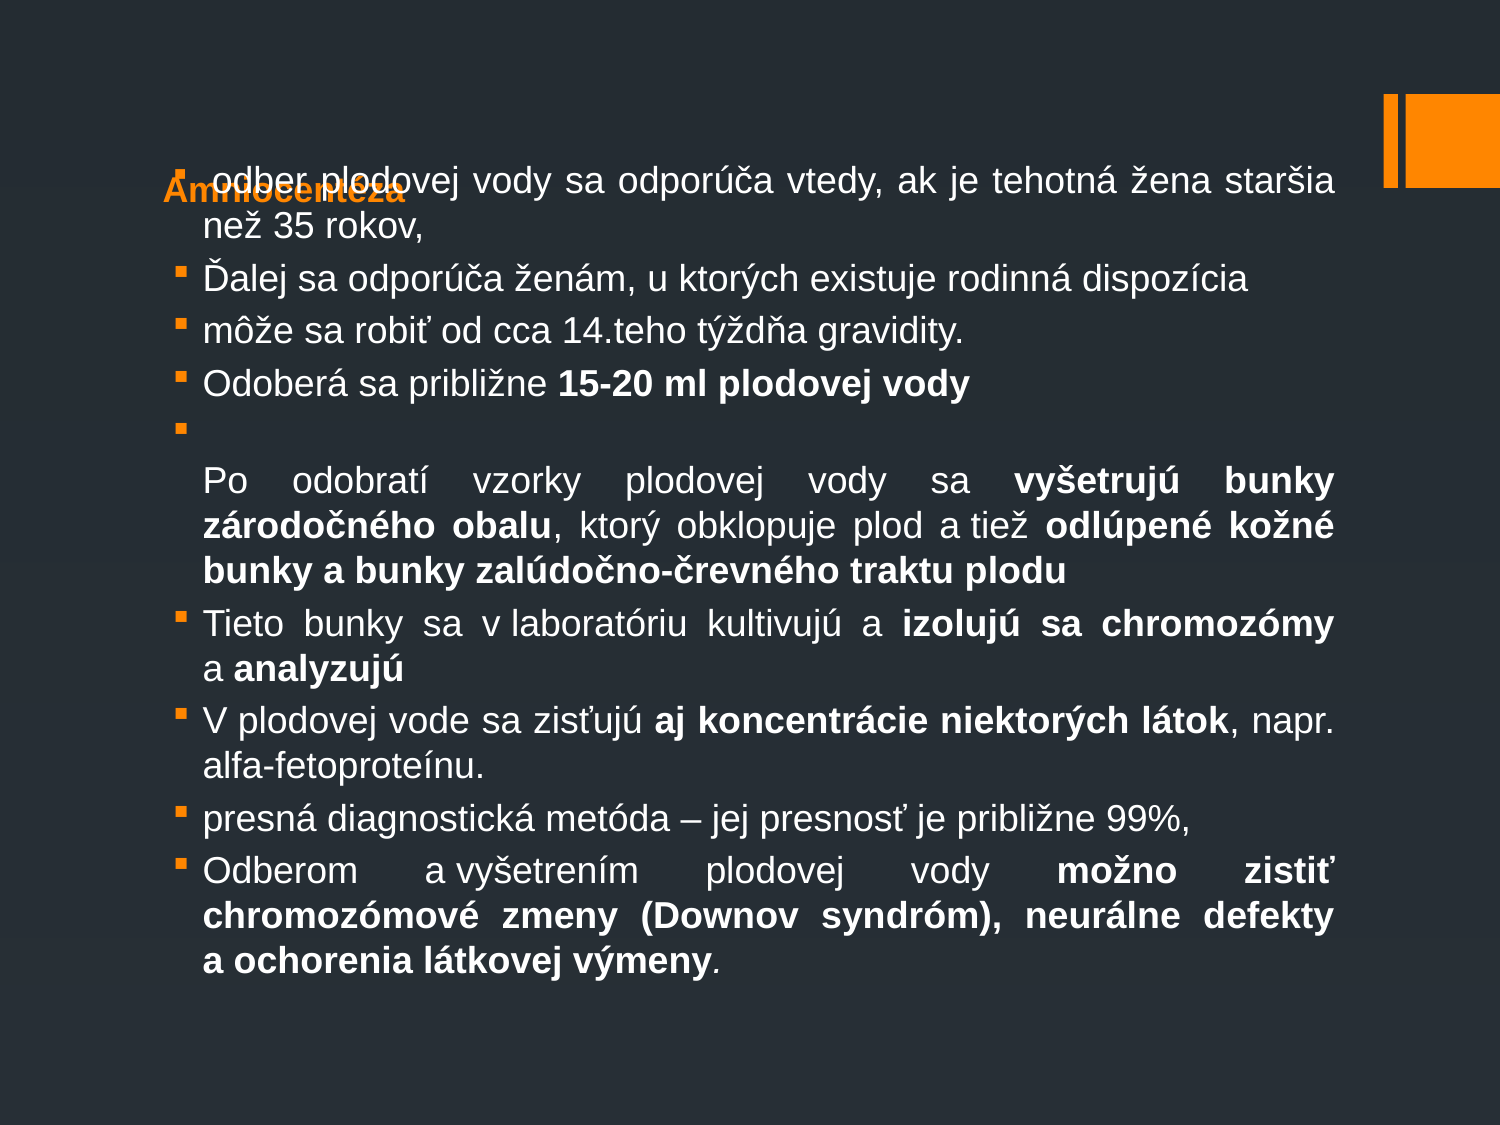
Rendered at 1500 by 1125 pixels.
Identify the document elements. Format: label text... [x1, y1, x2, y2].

list odber plodovej vody sa odporúča vtedy, ak je tehotná žena staršia než 35 rokov, Ďalej sa odporúča ženám, u ktorých existuje rodinná dispozícia môže sa robiť od cca 14.teho týždňa gravidity. Odoberá sa približne 15-20 ml plodovej vody Po odobratí vzorky plodovej vody sa vyšetrujú bunky zárodočného obalu, ktorý obklopuje plod a tiež odlúpené kožné bunky a bunky zalúdočno-črevného traktu plodu Tieto bunky sa v laboratóriu kultivujú a izolujú sa chromozómy a analyzujú V plodovej vode sa zisťujú aj koncentrácie niektorých látok, napr. alfa-fetoproteínu. presná diagnostická metóda – jej presnosť je približne 99%, Odberom a vyšetrením plodovej vody možno zistiť chromozómové zmeny (Downov syndróm), neurálne defekty a ochorenia látkovej výmeny. [150, 149, 1350, 1035]
title Amniocentéza [147, 113, 1348, 303]
